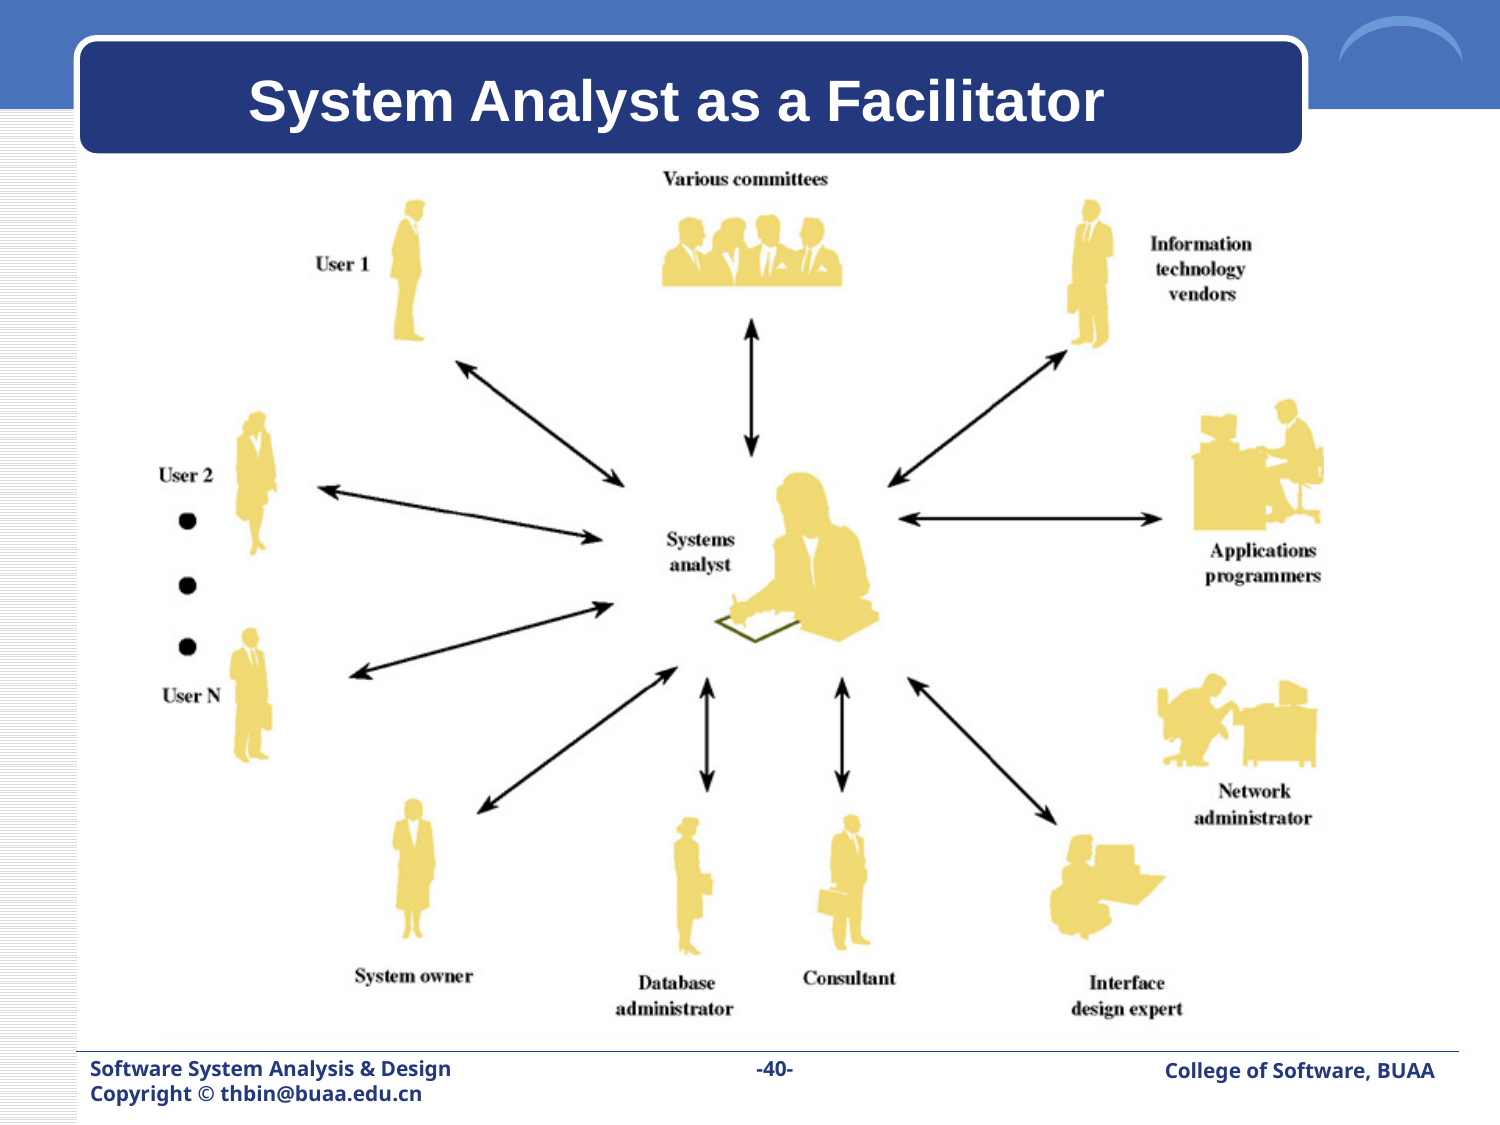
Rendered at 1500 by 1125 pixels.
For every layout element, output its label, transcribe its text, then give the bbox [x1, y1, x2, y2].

footer College of Software, BUAA [913, 1049, 1451, 1091]
title System Analyst as a Facilitator [89, 52, 1266, 145]
slide_number Software System Analysis & Design Copyright © thbin@buaa.edu.cn [74, 1047, 550, 1093]
slide_number -40- [599, 1047, 951, 1083]
picture [159, 167, 1324, 1036]
